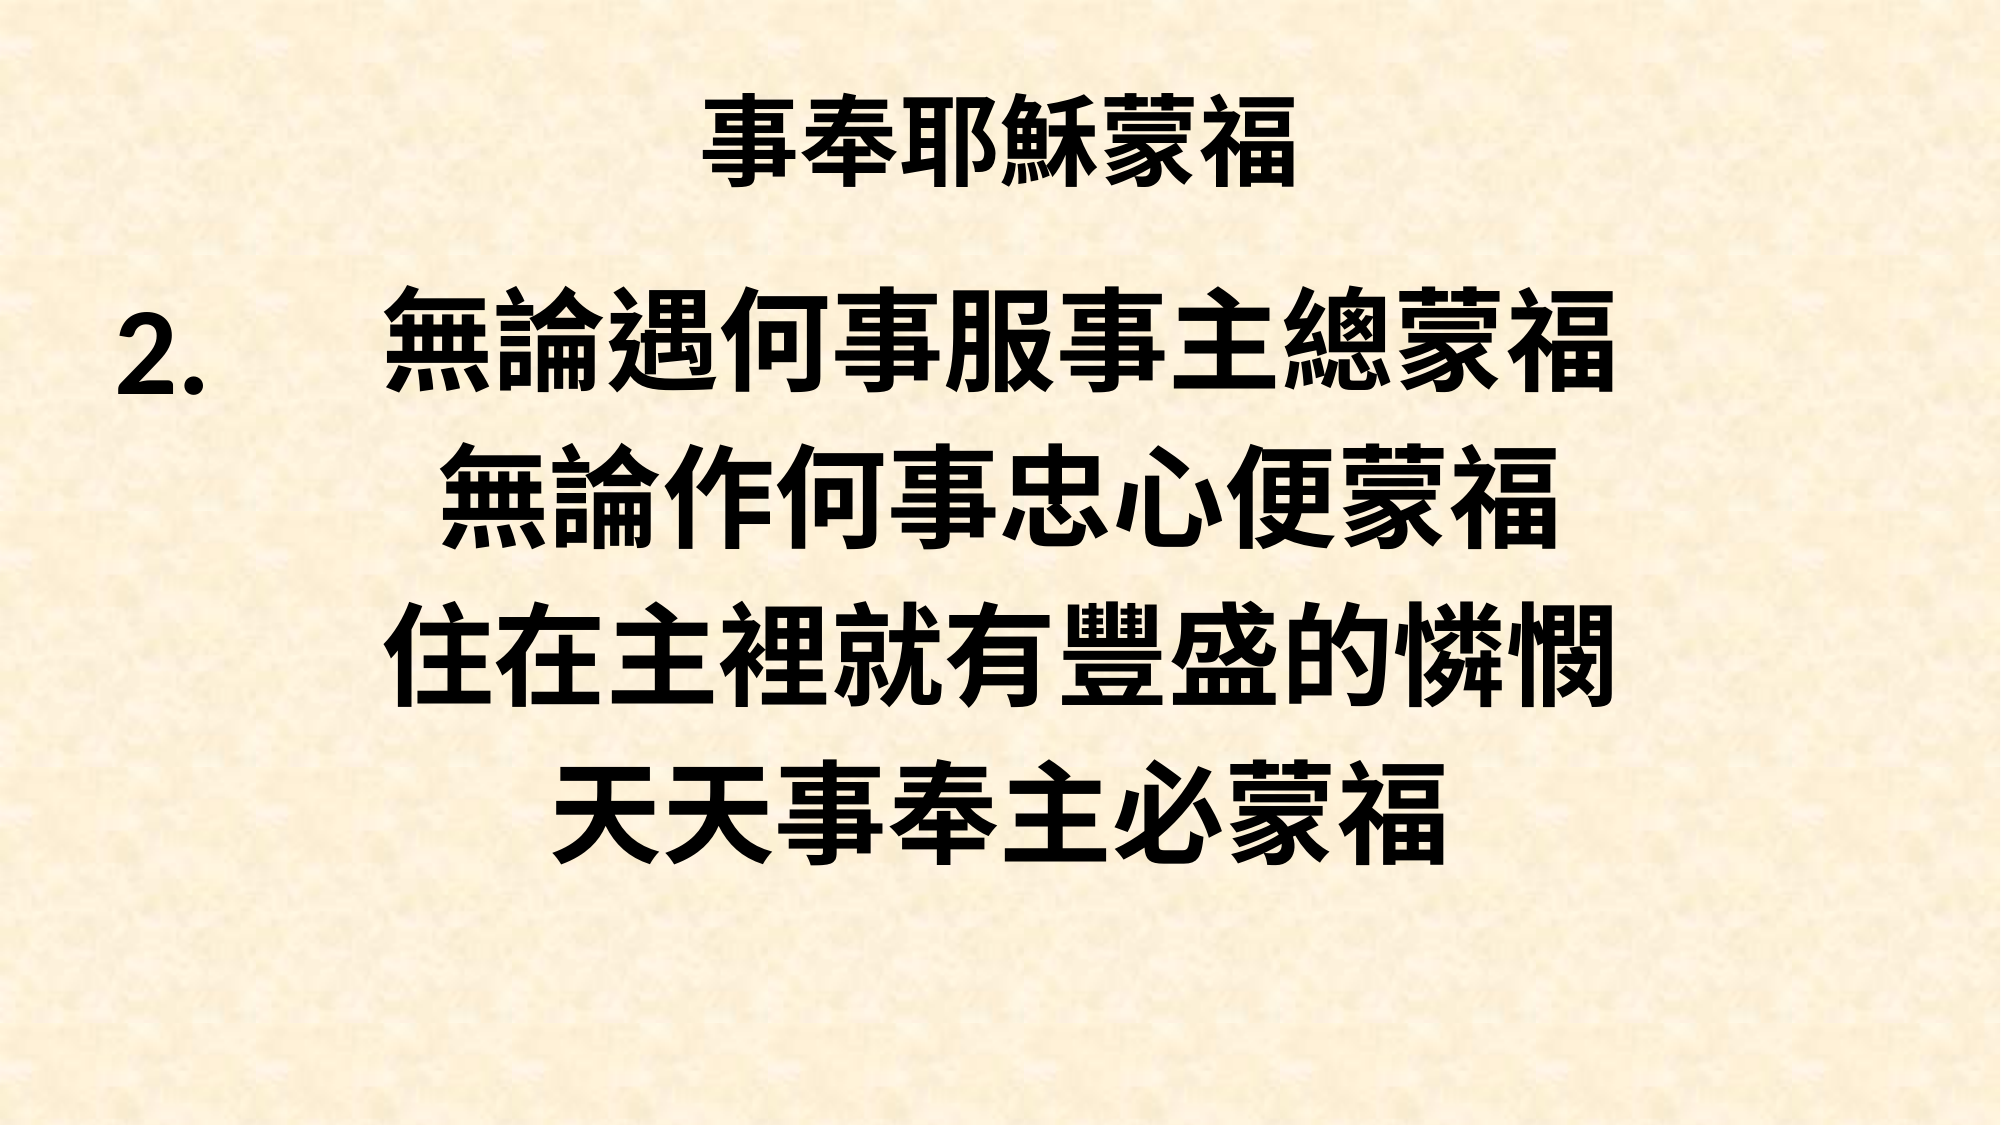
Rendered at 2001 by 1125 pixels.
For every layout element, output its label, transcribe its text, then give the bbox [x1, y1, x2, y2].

list 無論遇何事服事主總蒙福 無論作何事忠心便蒙福 住在主裡就有豐盛的憐憫 天天事奉主必蒙福 [249, 262, 1750, 1125]
title 事奉耶穌蒙福 [99, 45, 1900, 233]
picture [0, 0, 2001, 1125]
text_box 2. [99, 262, 242, 428]
